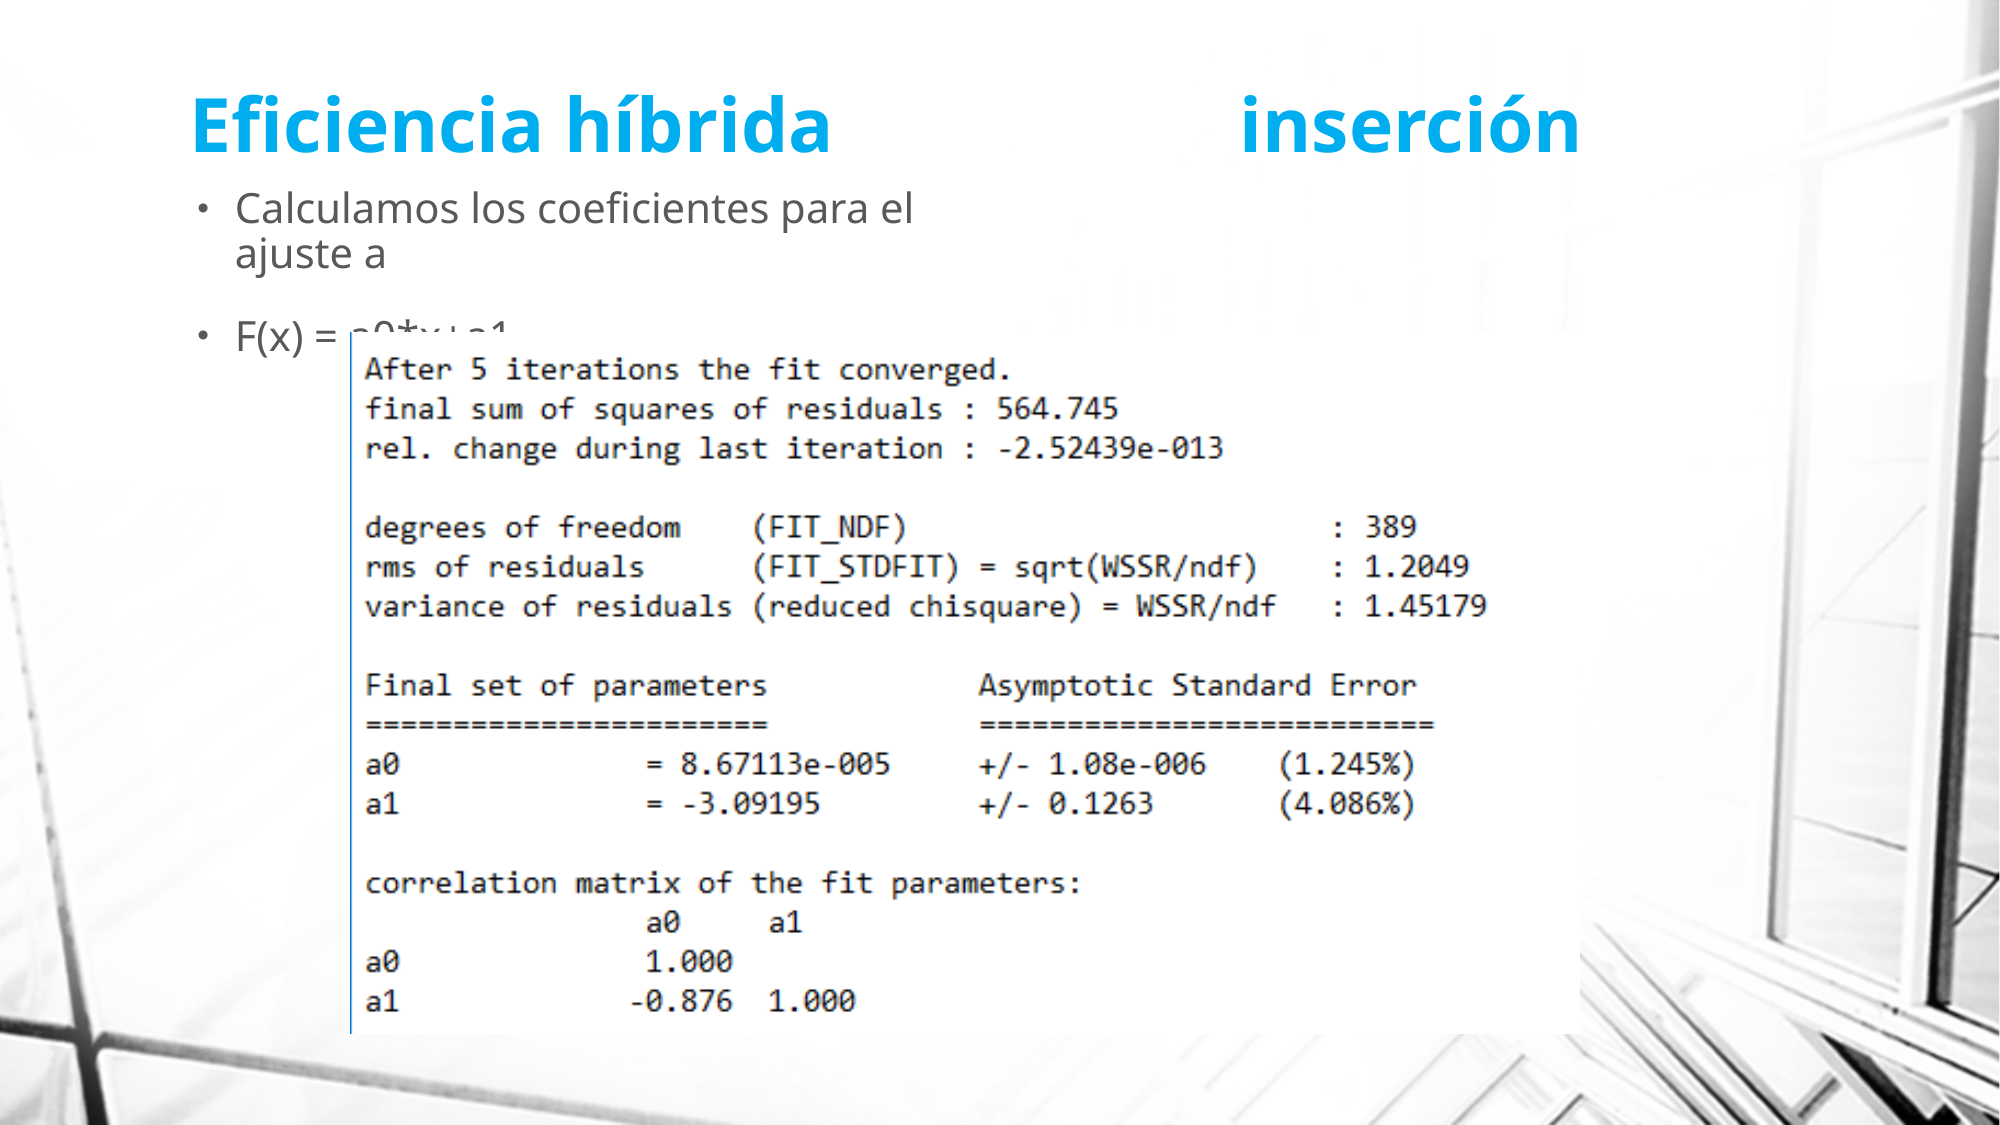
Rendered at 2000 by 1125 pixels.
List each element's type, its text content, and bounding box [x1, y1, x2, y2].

list Calculamos los coeficientes para el ajuste a F(x) = a0*x+a1 [174, 180, 1059, 337]
picture [0, 0, 2000, 1125]
title Eficiencia híbrida inserción [174, 0, 1600, 175]
